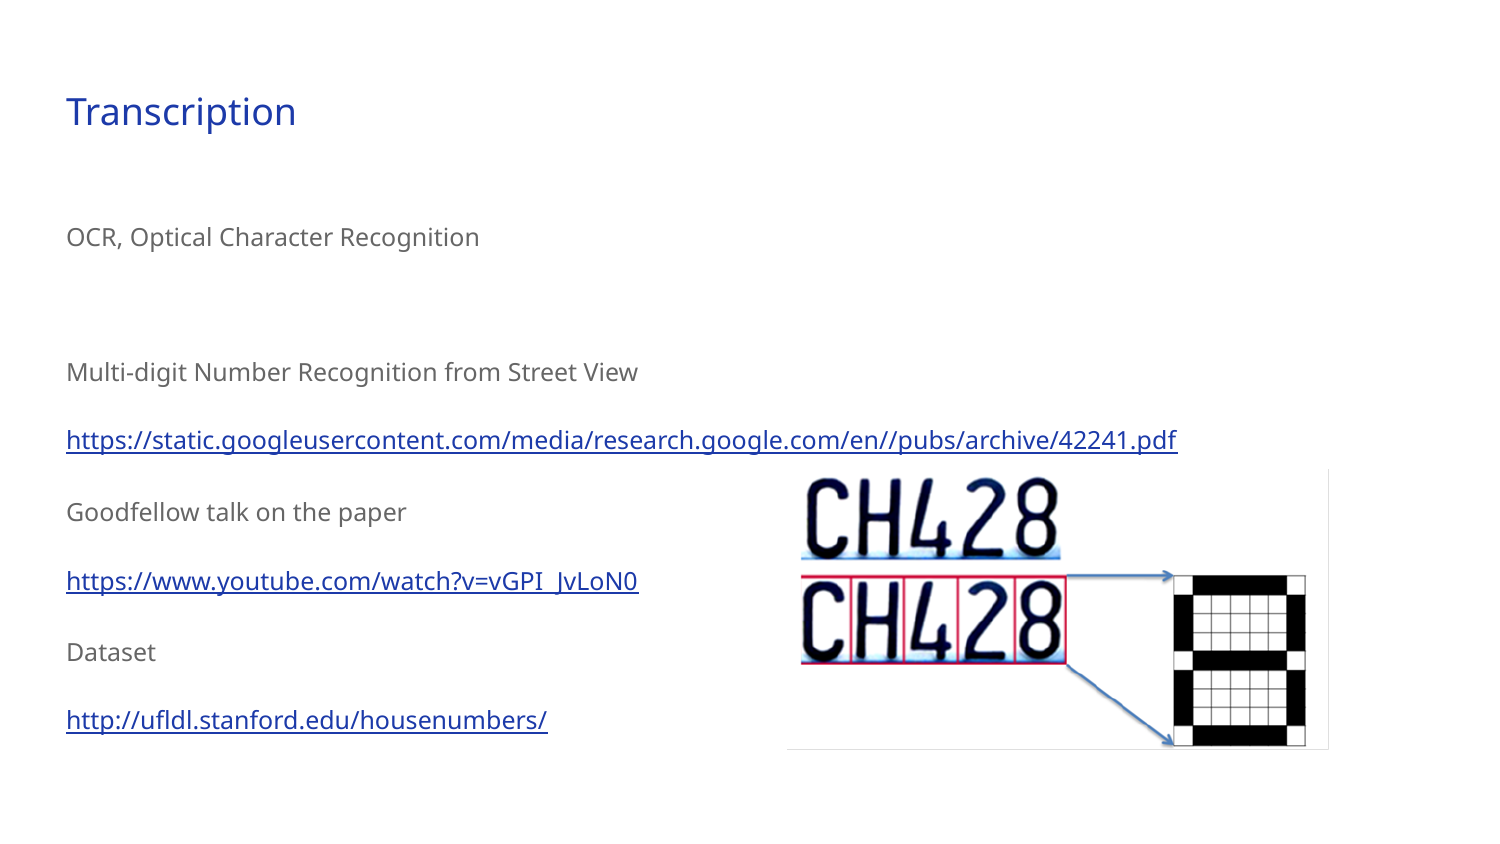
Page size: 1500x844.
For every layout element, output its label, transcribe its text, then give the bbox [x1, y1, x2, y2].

picture [786, 468, 1329, 750]
title Transcription [51, 72, 1449, 167]
list OCR, Optical Character Recognition Multi-digit Number Recognition from Street View https://static.googleusercontent.com/media/research.google.com/en//pubs/archive/42241.pdf Goodfellow talk on the paper https://www.youtube.com/watch?v=vGPI_JvLoN0 Dataset http://ufldl.stanford.edu/housenumbers/ [51, 201, 1449, 844]
